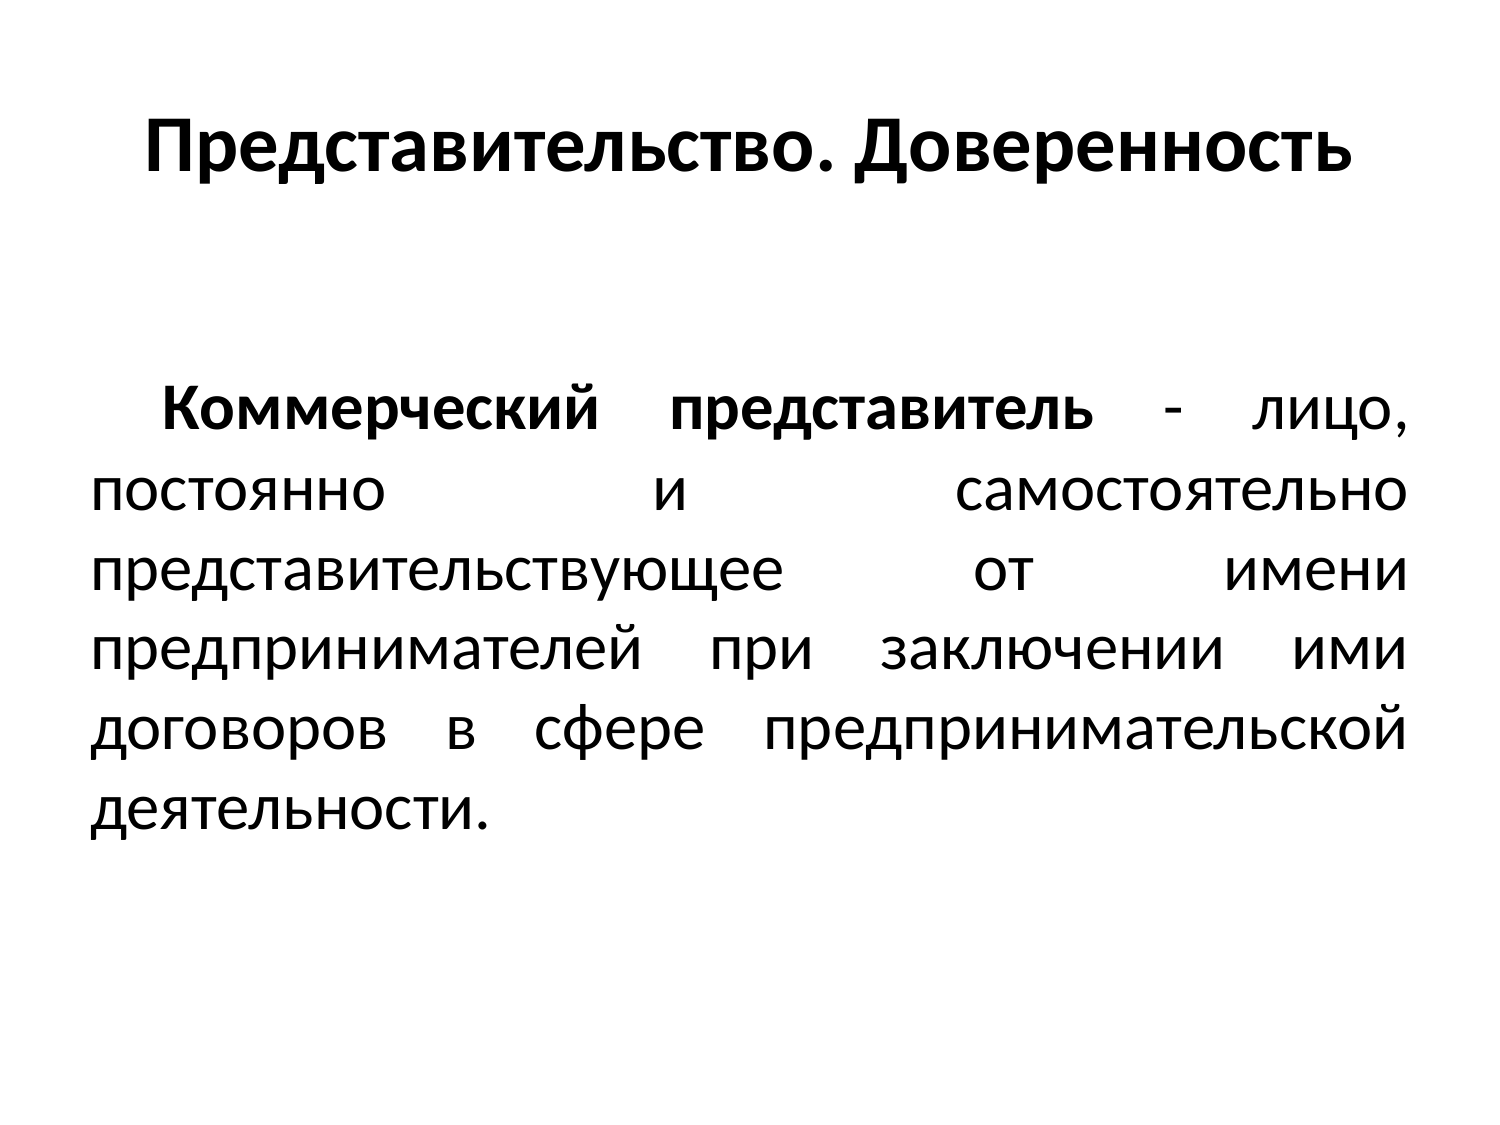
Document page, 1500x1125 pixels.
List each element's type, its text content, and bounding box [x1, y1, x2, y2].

list Коммерческий представитель - лицо, постоянно и самостоятельно представительствующее от имени предпринимателей при заключении ими договоров в сфере предпринимательской деятельности. [75, 262, 1425, 1005]
title Представительство. Доверенность [75, 45, 1425, 233]
